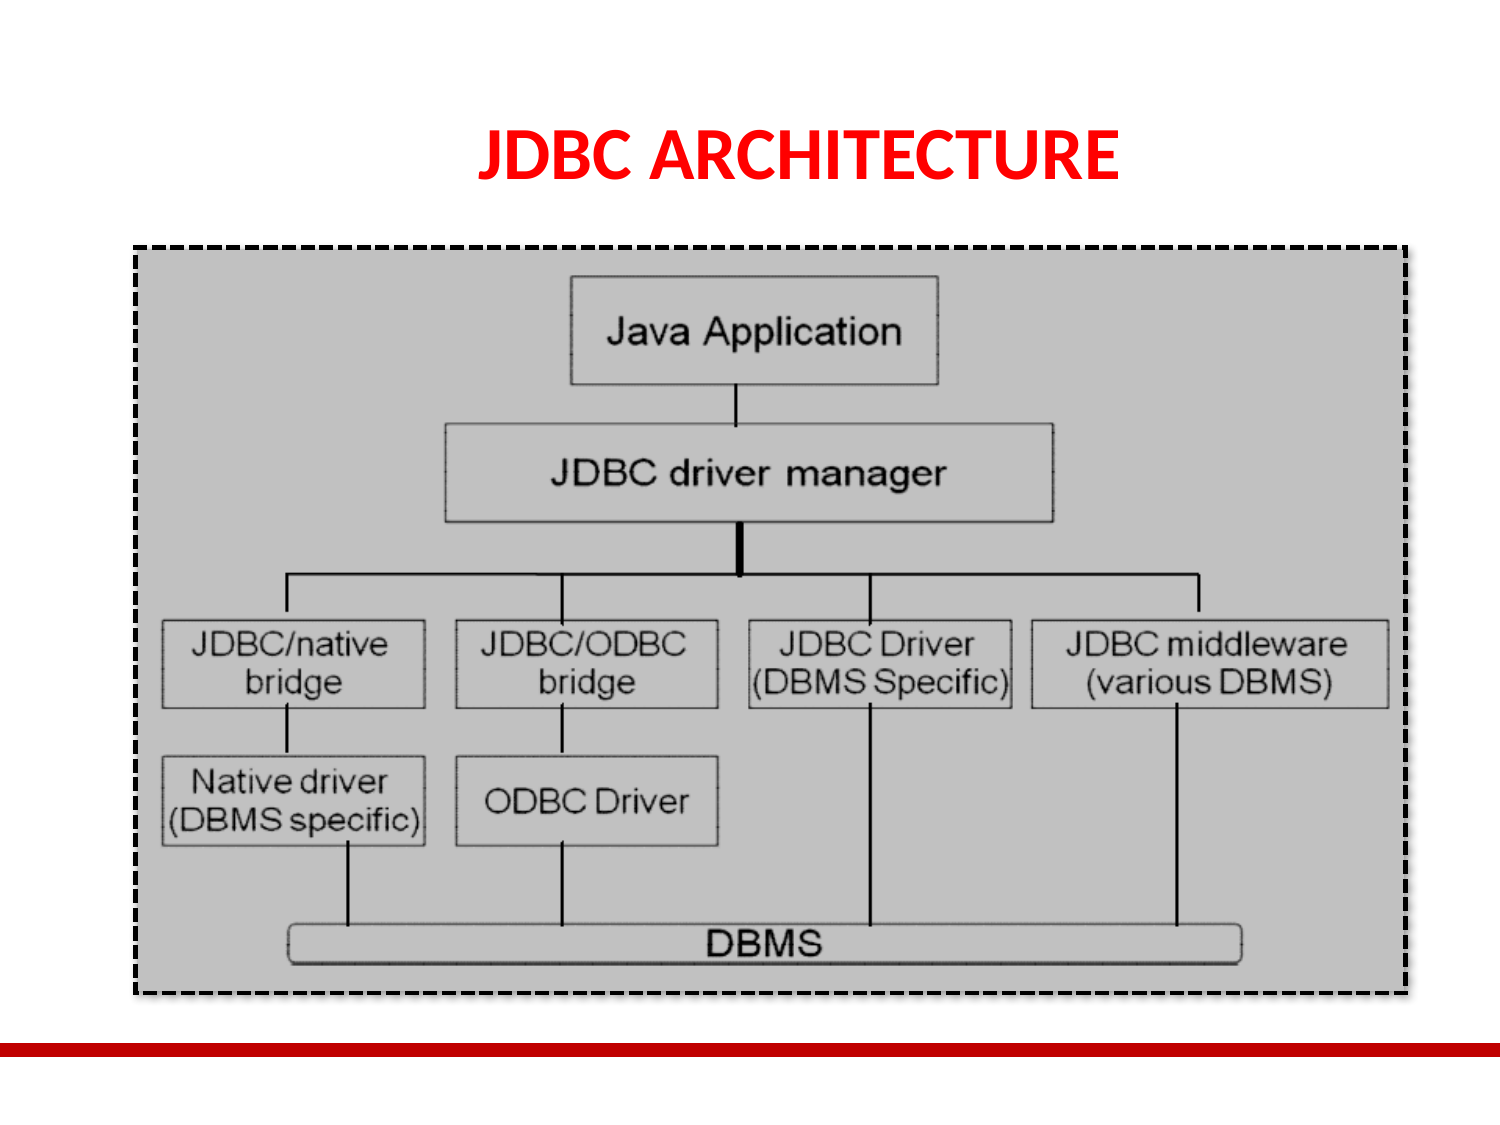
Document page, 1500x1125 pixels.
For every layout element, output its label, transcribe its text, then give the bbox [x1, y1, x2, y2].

title JDBC ARCHITECTURE [212, 99, 1388, 200]
picture [137, 249, 1404, 991]
